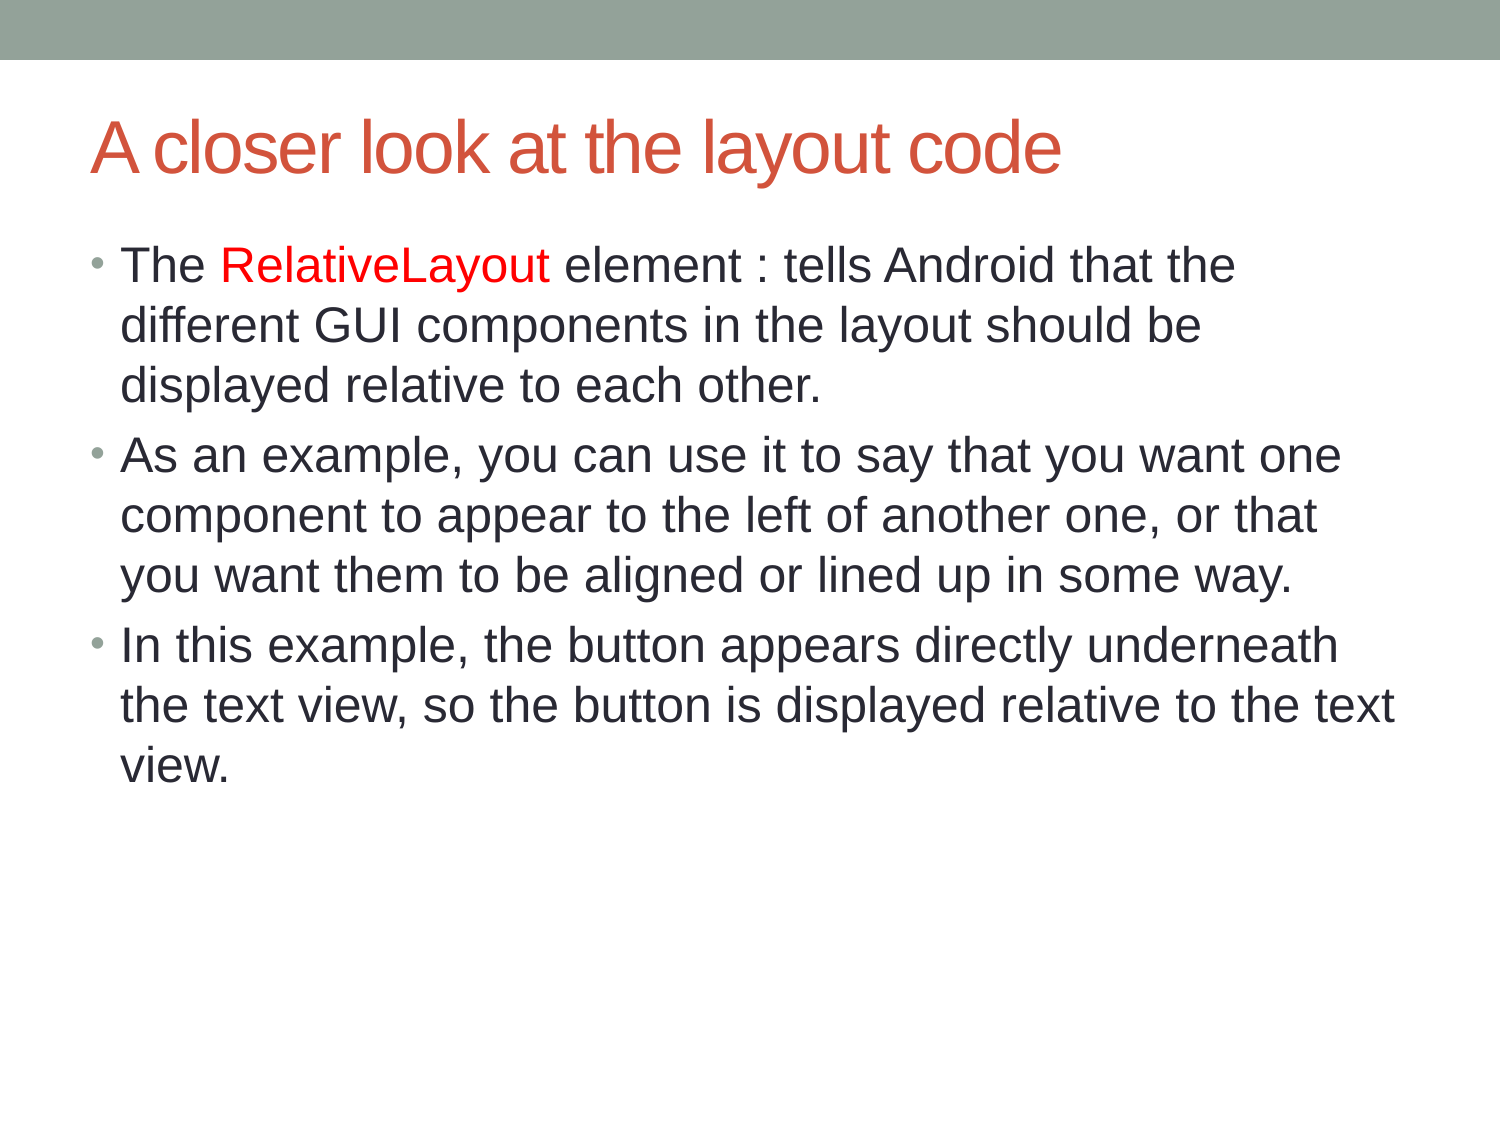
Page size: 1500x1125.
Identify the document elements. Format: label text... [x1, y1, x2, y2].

list The RelativeLayout element : tells Android that the different GUI components in the layout should be displayed relative to each other. As an example, you can use it to say that you want one component to appear to the left of another one, or that you want them to be aligned or lined up in some way. In this example, the button appears directly underneath the text view, so the button is displayed relative to the text view. [75, 224, 1425, 1063]
title A closer look at the layout code [75, 87, 1425, 200]
